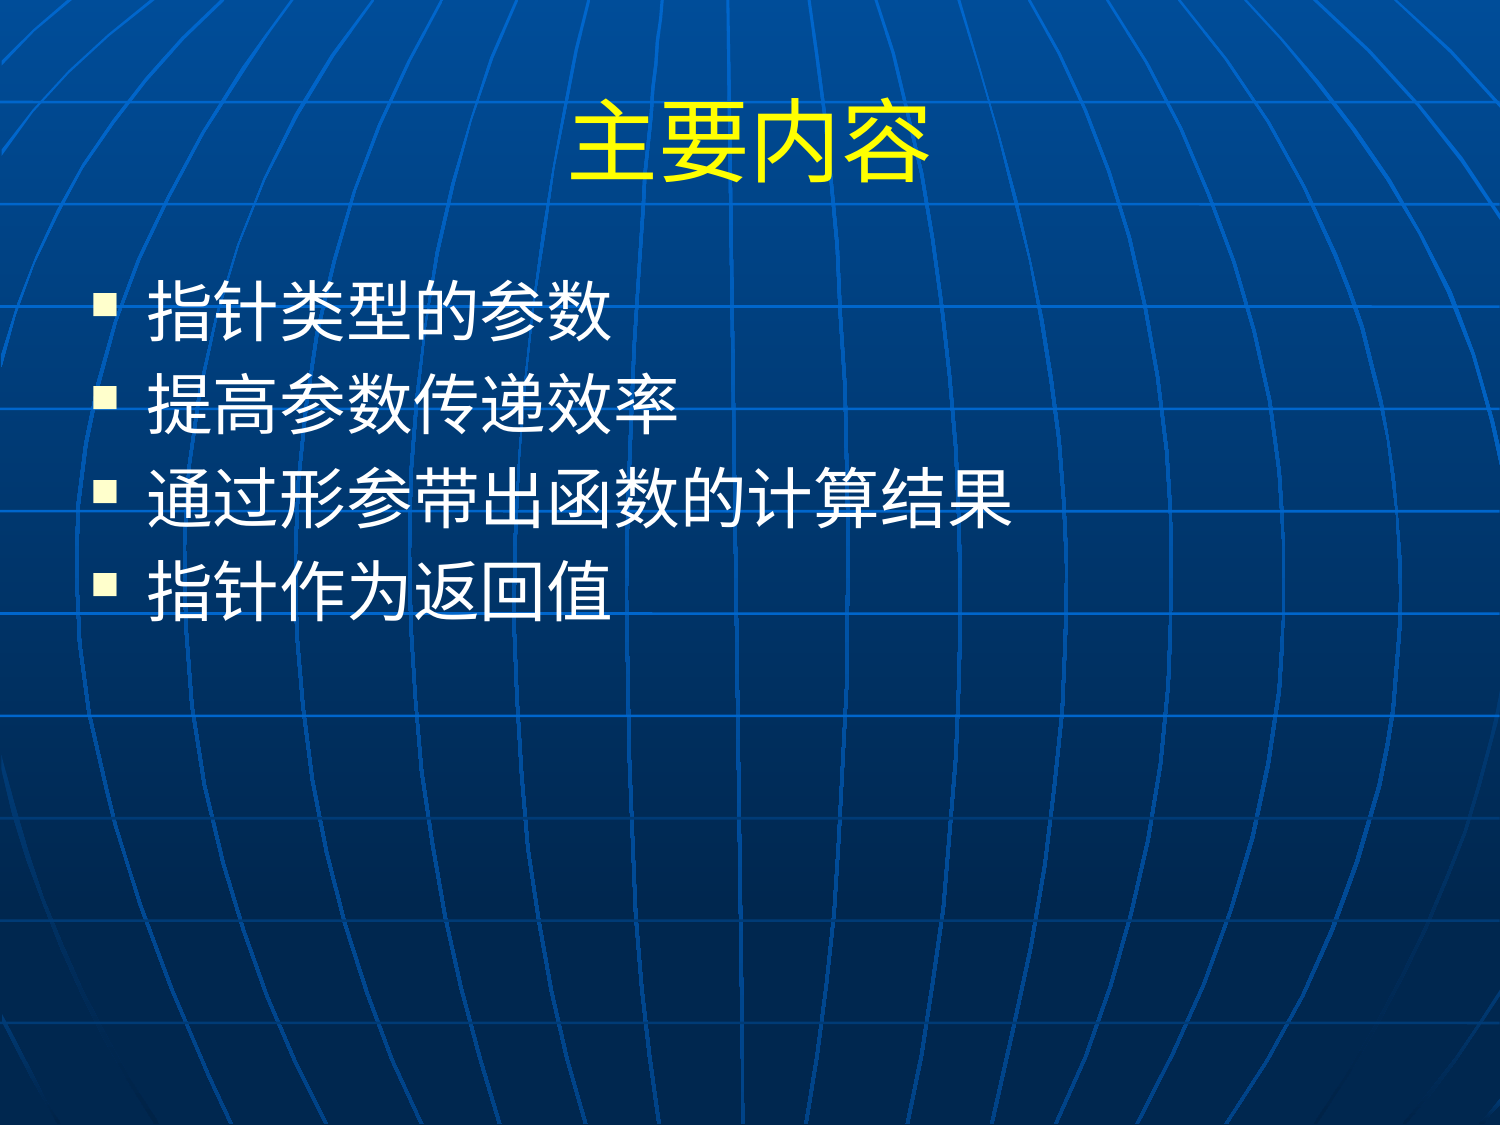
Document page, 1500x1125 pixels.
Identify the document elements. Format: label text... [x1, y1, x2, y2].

title 主要内容 [75, 45, 1425, 233]
list 指针类型的参数 提高参数传递效率 通过形参带出函数的计算结果 指针作为返回值 [75, 262, 1425, 1006]
